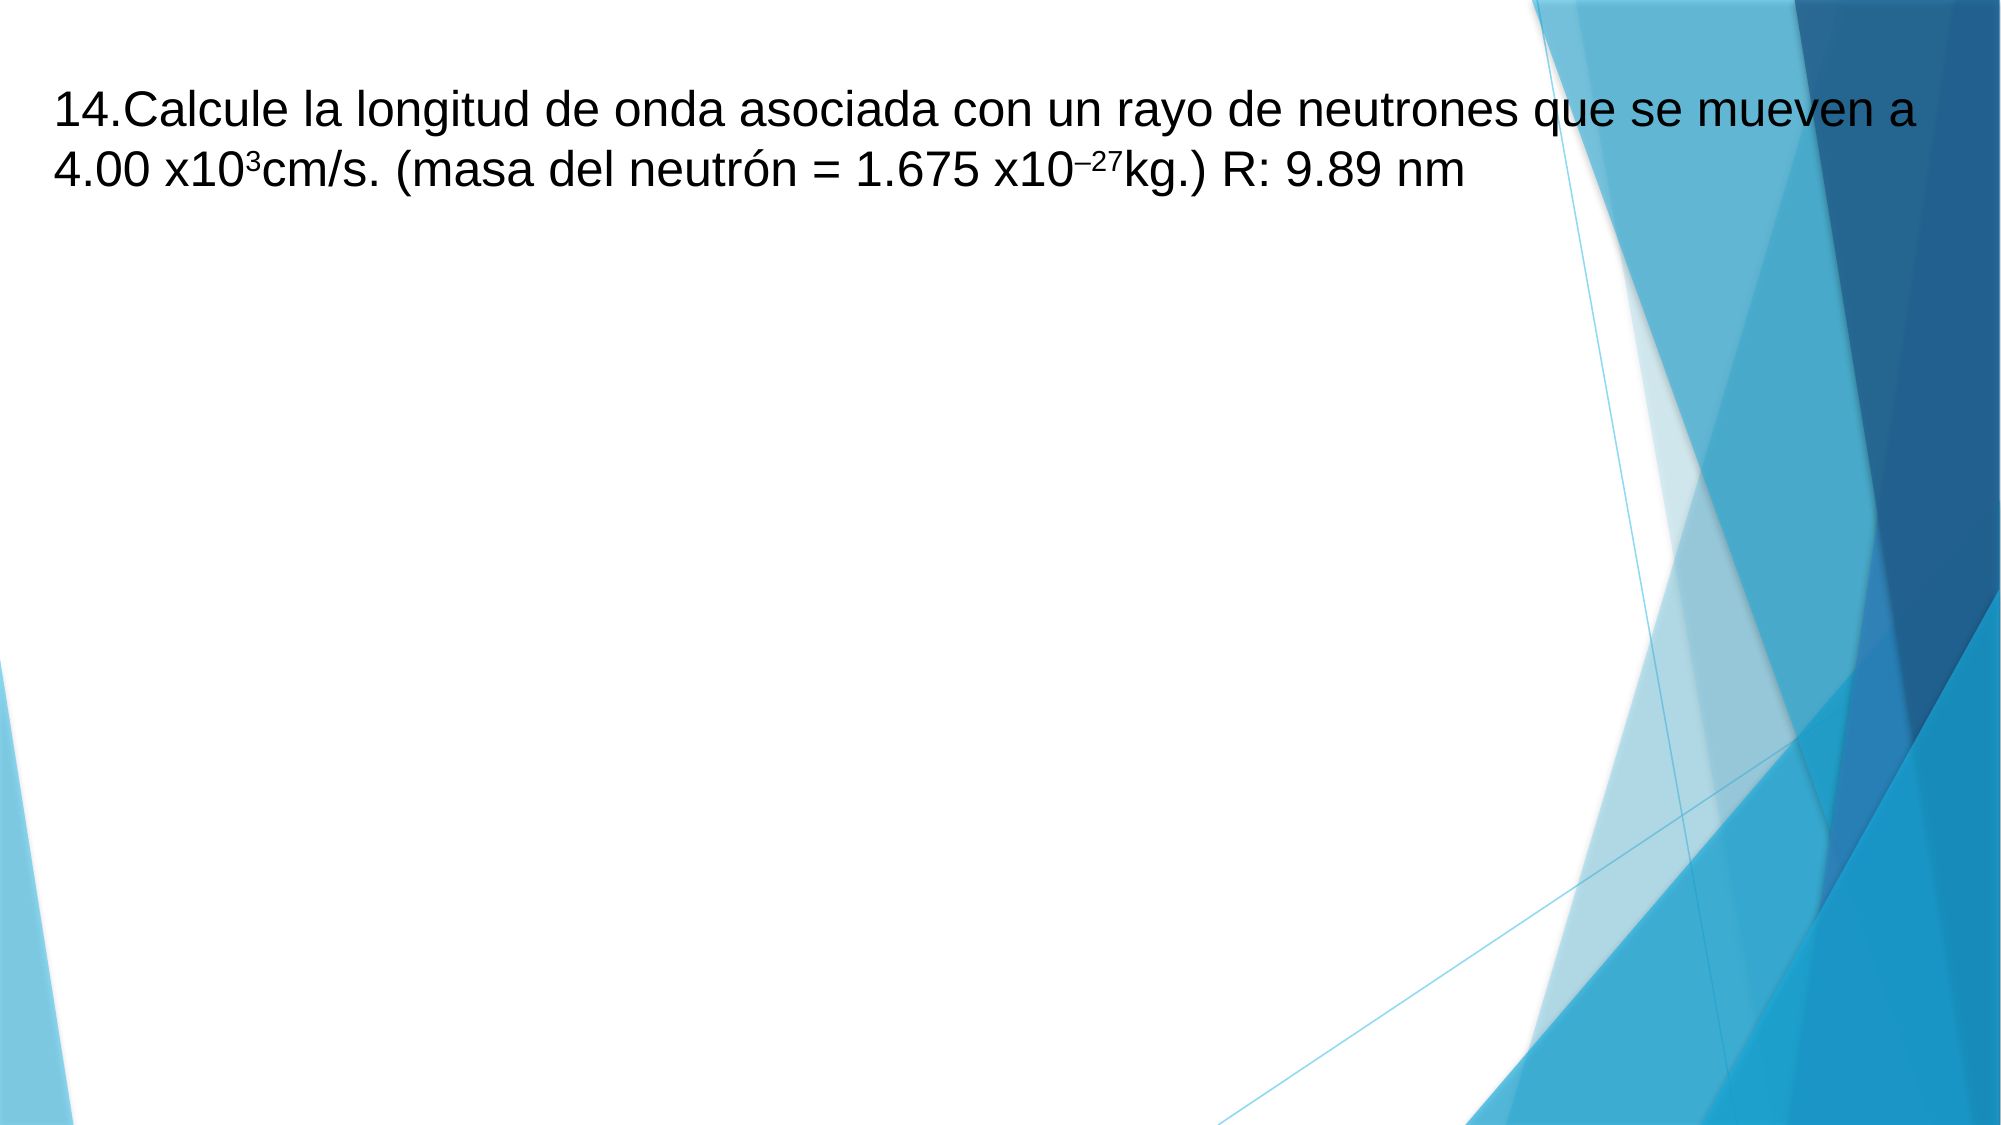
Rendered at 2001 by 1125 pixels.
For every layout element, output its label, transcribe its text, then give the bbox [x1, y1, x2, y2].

text_box 14.Calcule la longitud de onda asociada con un rayo de neutrones que se mueven a 4.00 x103cm/s. (masa del neutrón = 1.675 x10–27kg.) R: 9.89 nm [38, 69, 1962, 205]
